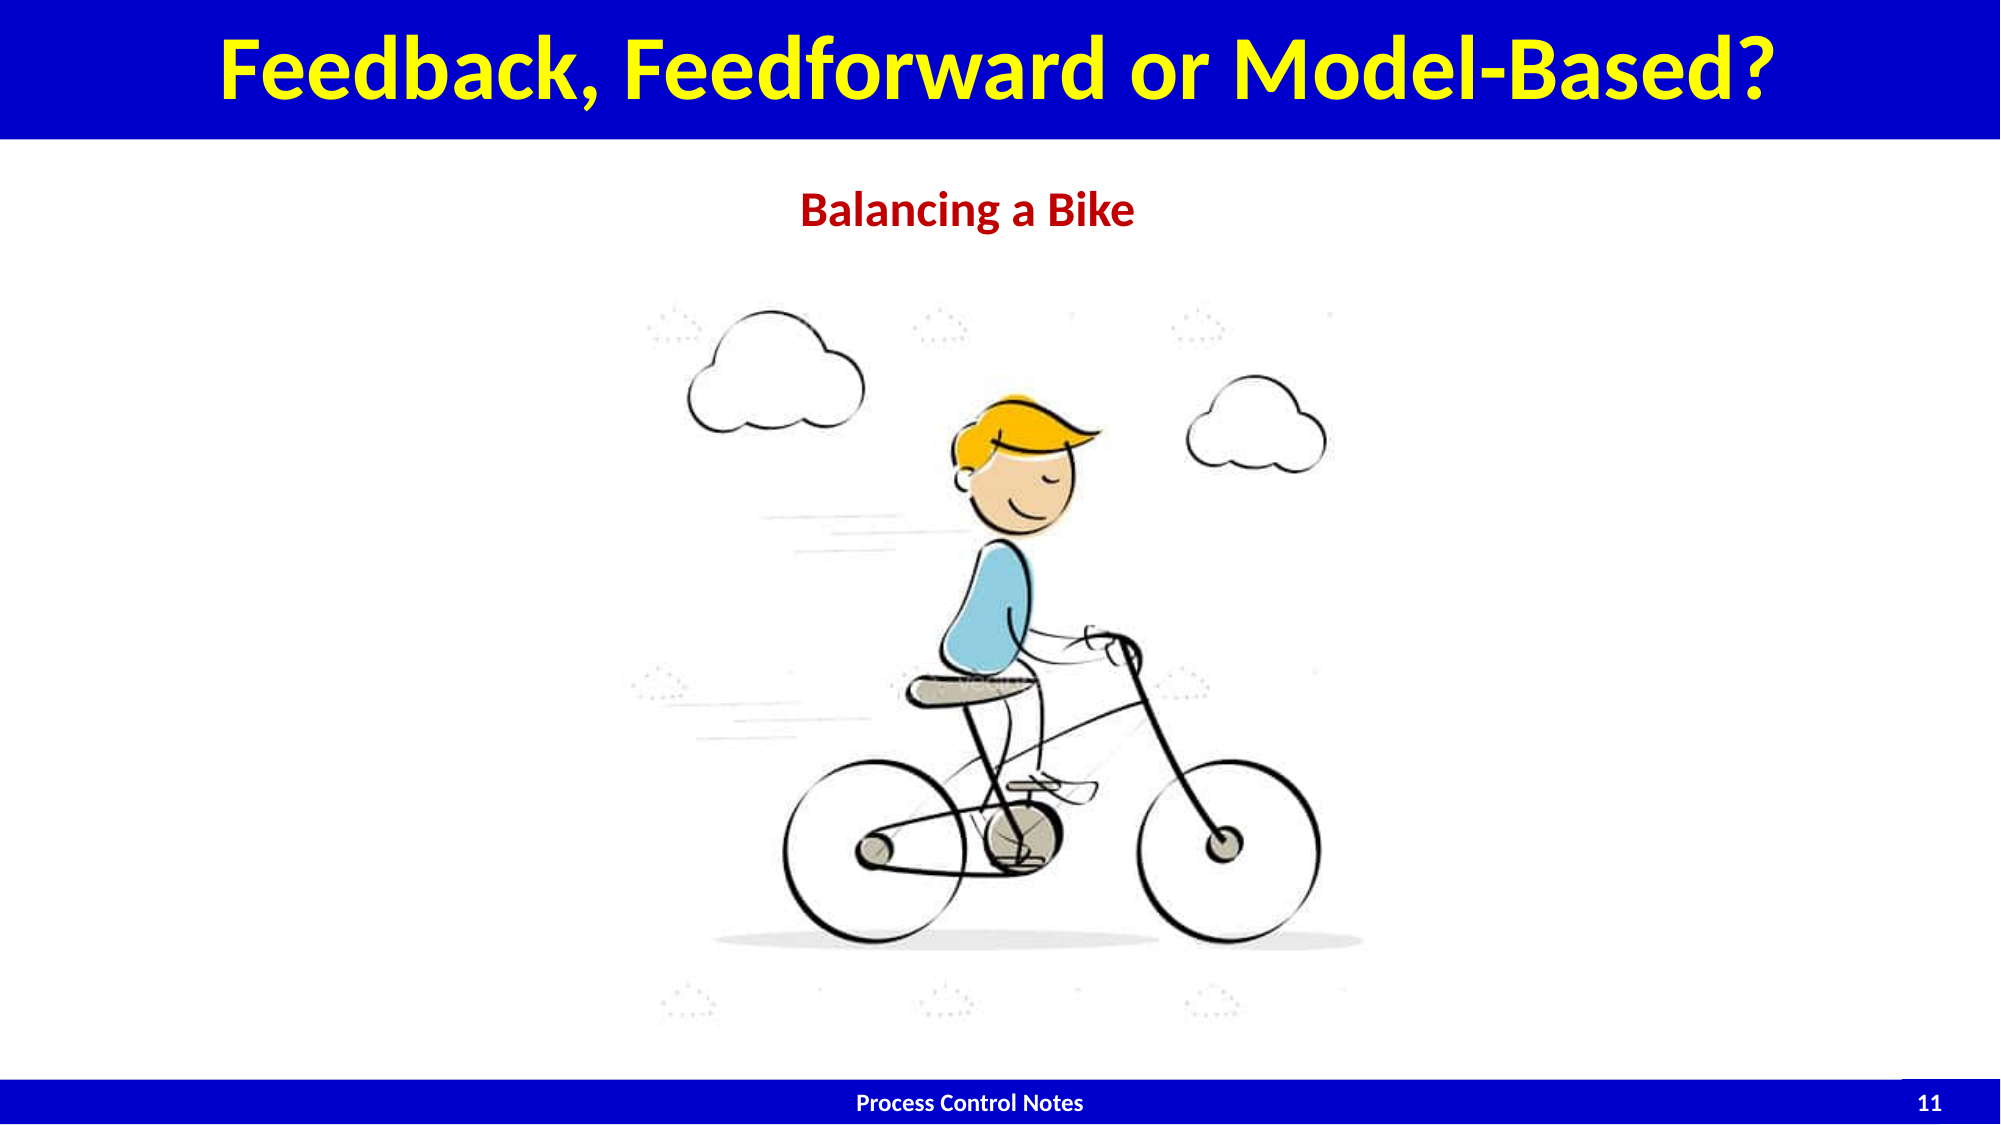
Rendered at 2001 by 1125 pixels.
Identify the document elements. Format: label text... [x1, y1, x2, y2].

picture [609, 275, 1391, 1057]
title Feedback, Feedforward or Model-Based? [0, 0, 2000, 140]
text_box Balancing a Bike [785, 169, 1151, 245]
